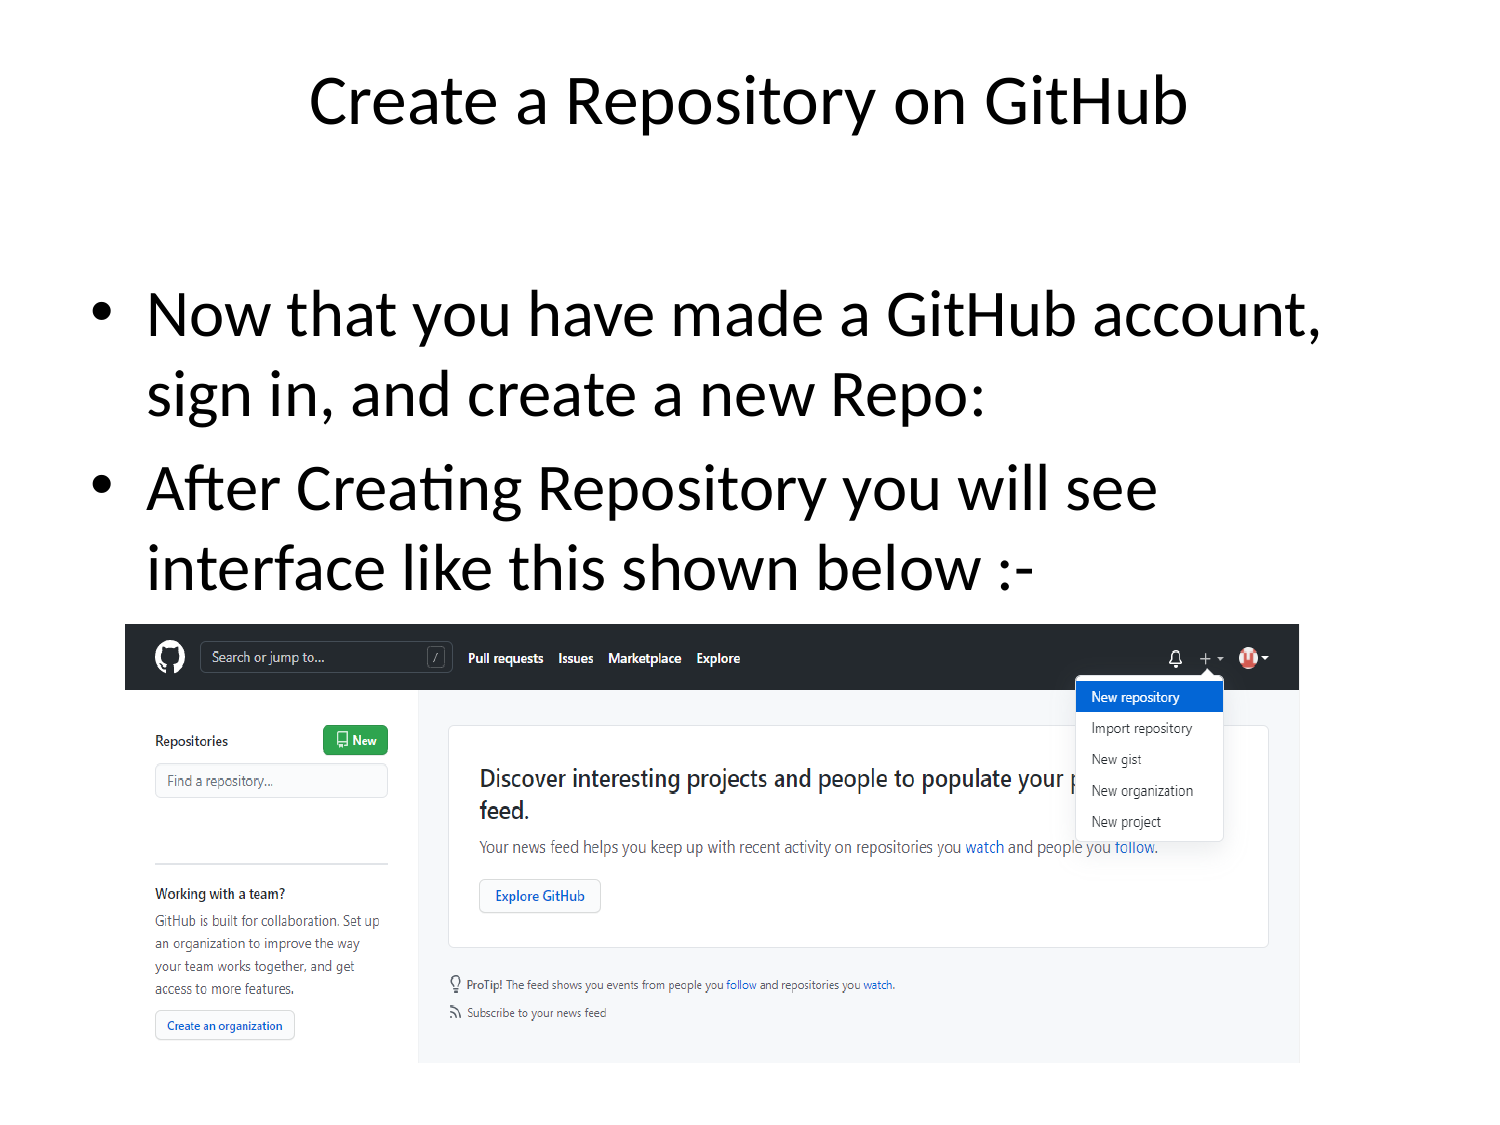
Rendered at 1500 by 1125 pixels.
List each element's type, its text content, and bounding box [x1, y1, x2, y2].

list Now that you have made a GitHub account, sign in, and create a new Repo: After Creating Repository you will see interface like this shown below :- [75, 262, 1425, 1005]
picture [124, 624, 1301, 1063]
title Create a Repository on GitHub [75, 45, 1425, 233]
